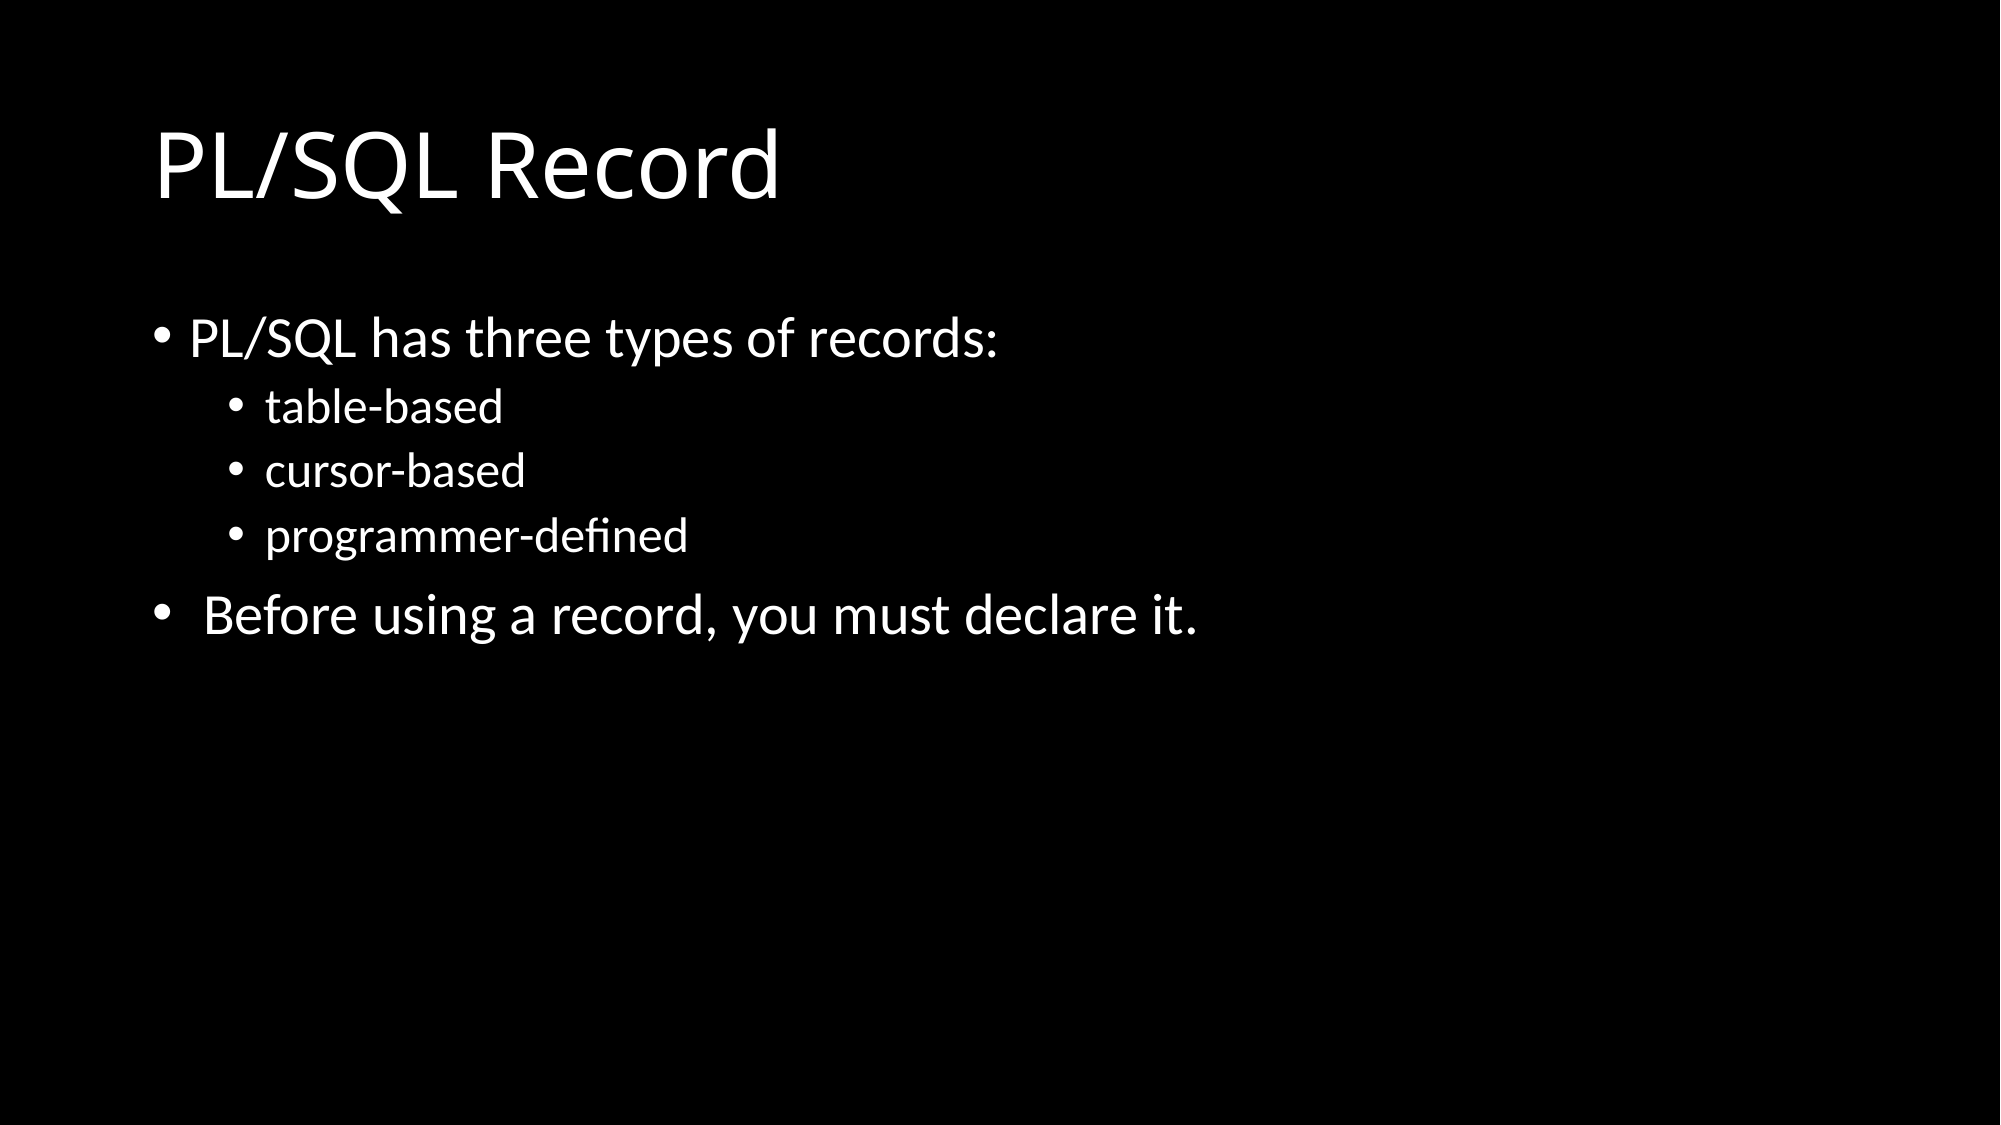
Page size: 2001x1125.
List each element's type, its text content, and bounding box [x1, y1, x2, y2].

list PL/SQL has three types of records: table-based cursor-based programmer-defined Before using a record, you must declare it. [137, 299, 1863, 1014]
title PL/SQL Record [137, 59, 1863, 278]
